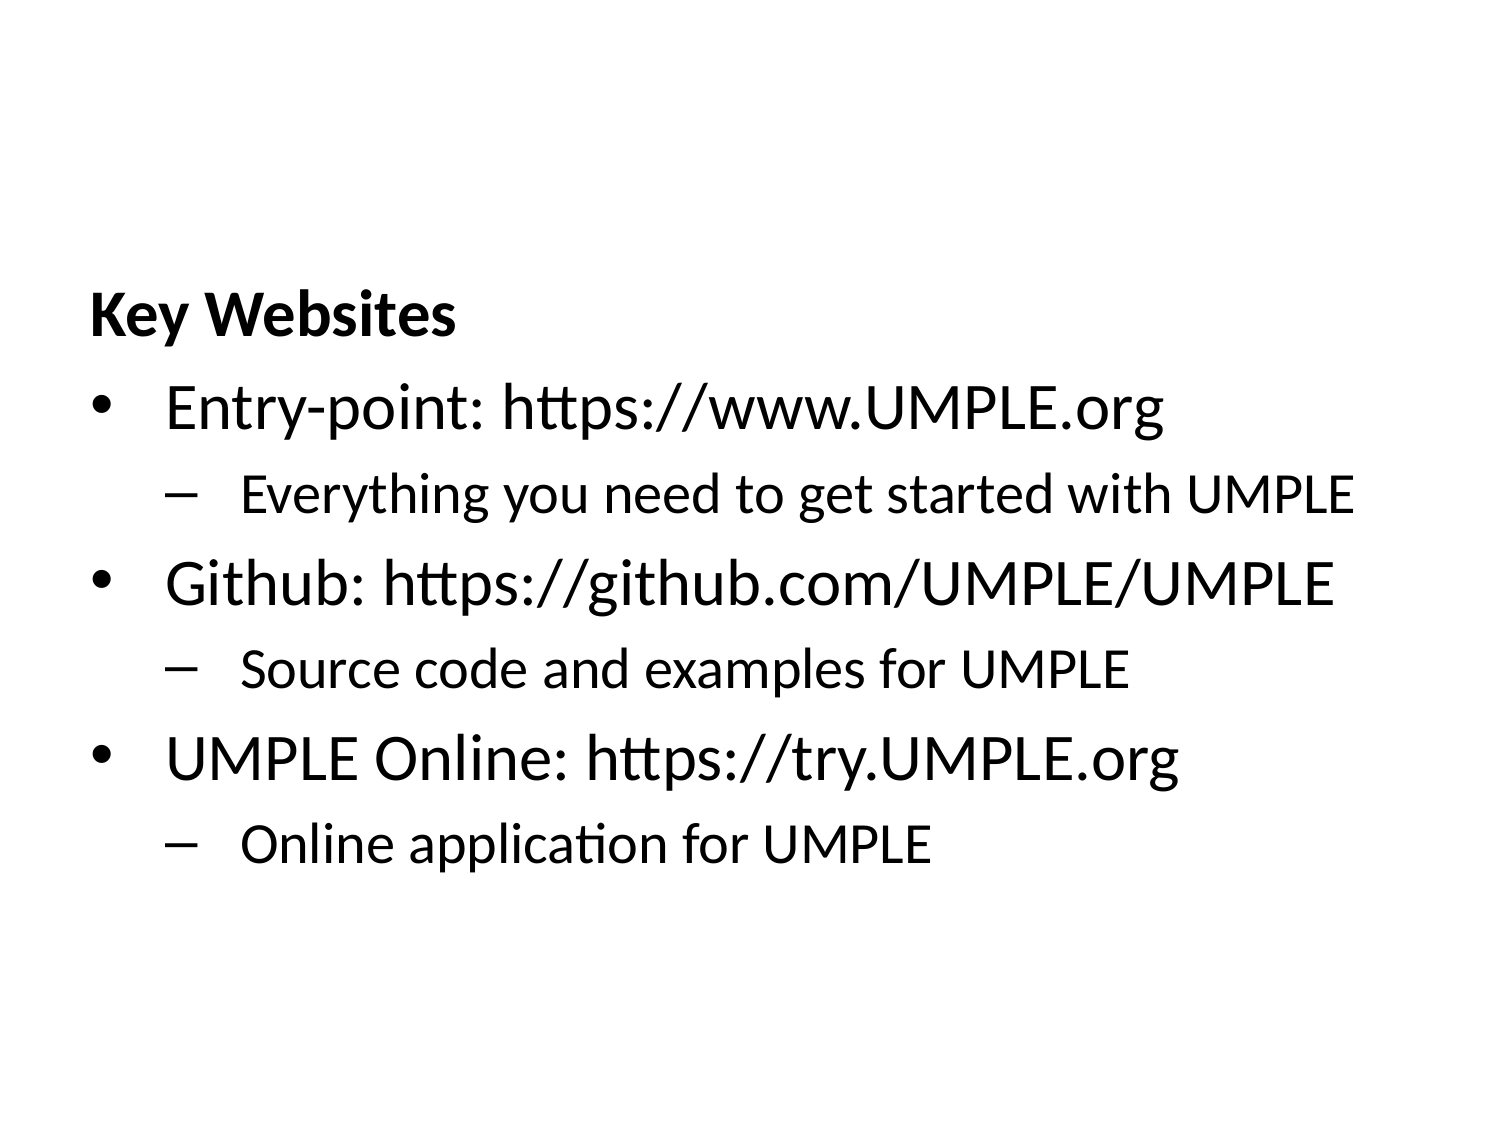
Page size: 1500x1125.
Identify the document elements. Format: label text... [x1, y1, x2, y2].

list Key Websites Entry-point: https://www.UMPLE.org Everything you need to get started with UMPLE Github: https://github.com/UMPLE/UMPLE Source code and examples for UMPLE UMPLE Online: https://try.UMPLE.org Online application for UMPLE [75, 262, 1425, 1005]
